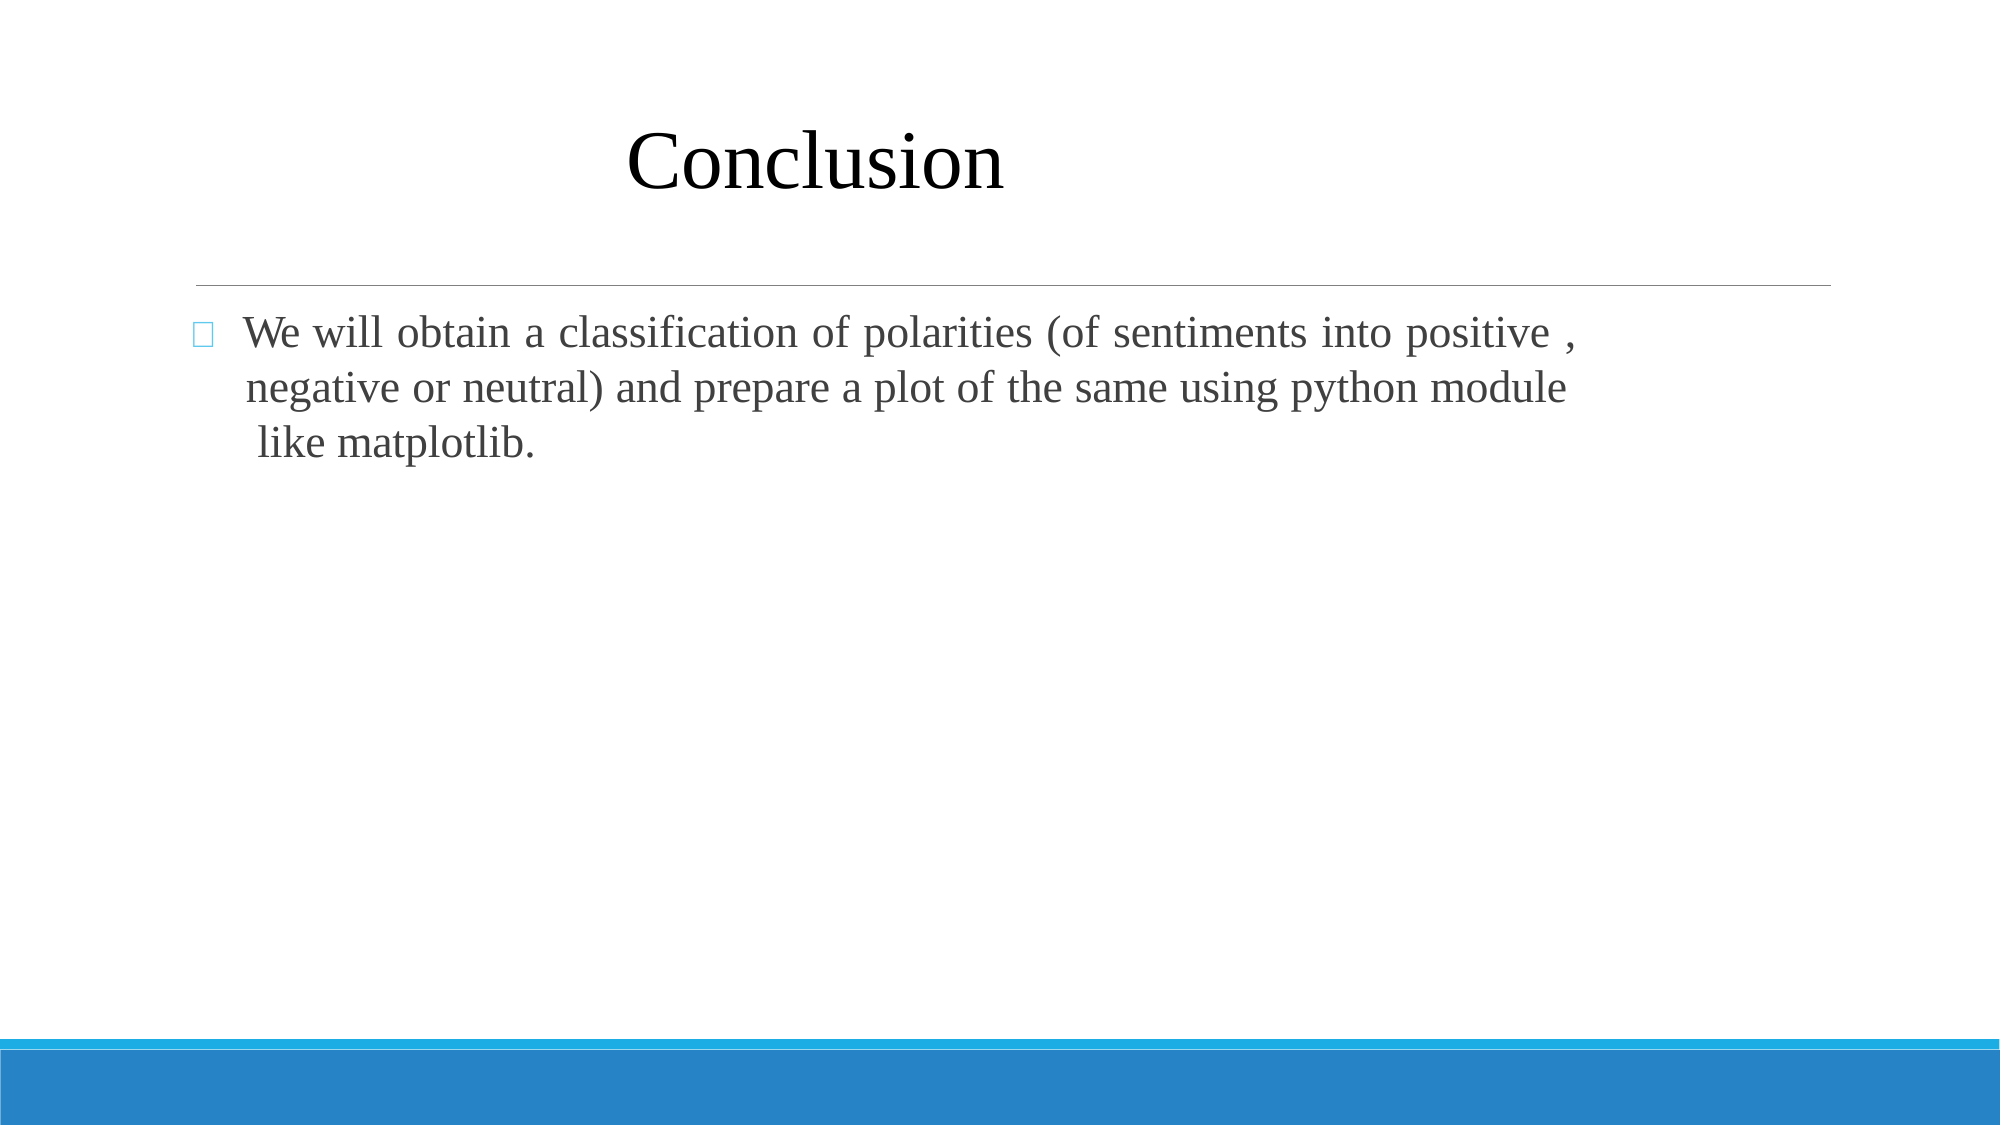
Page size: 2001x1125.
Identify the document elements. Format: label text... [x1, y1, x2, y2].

text_box Conclusion [624, 102, 1009, 205]
text_box  We will obtain a classification of polarities (of sentiments into positive , negative or neutral) and prepare a plot of the same using python module like matplotlib. [187, 299, 1568, 467]
